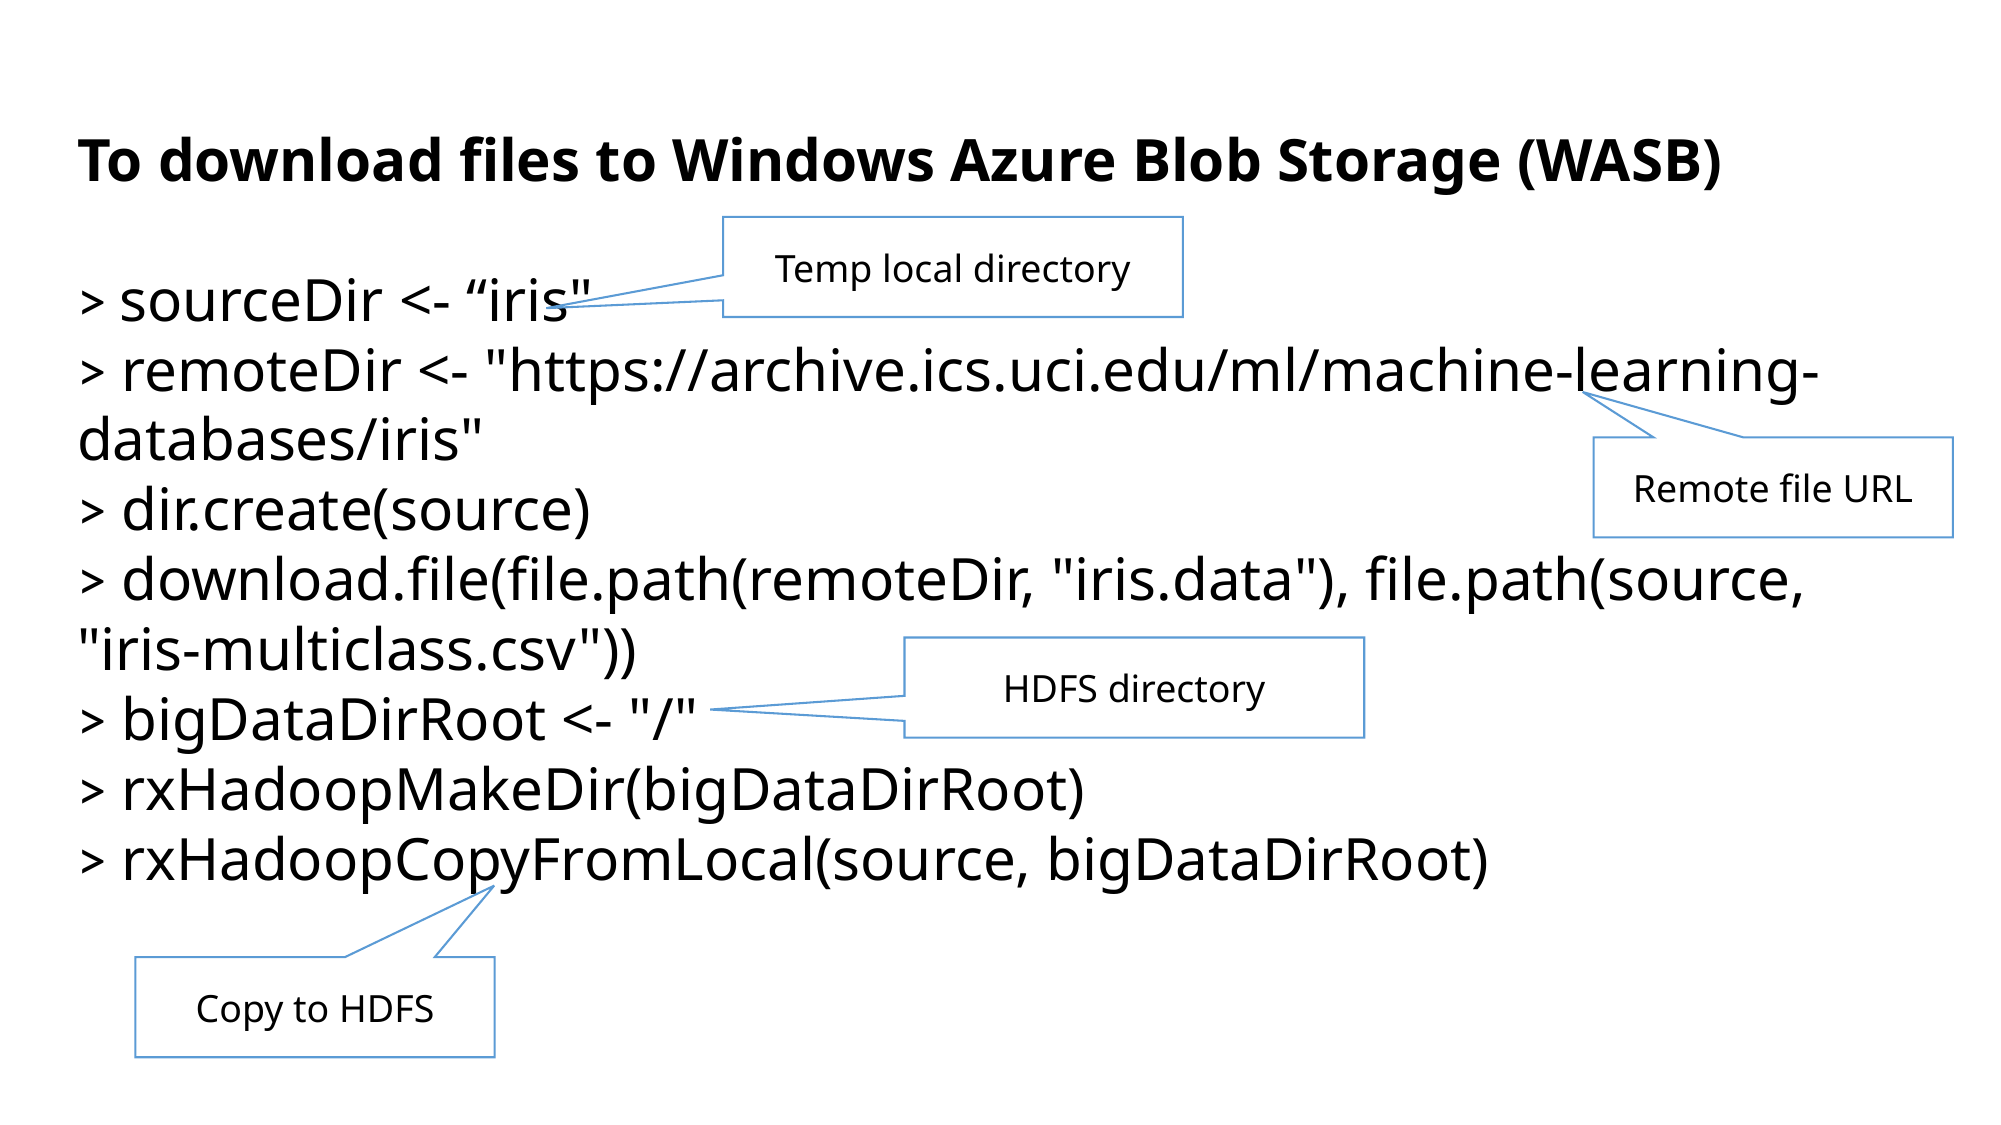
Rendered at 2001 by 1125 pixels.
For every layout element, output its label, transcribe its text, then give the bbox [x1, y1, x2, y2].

text_box Copy to HDFS [134, 884, 496, 1059]
text_box HDFS directory [710, 636, 1366, 739]
text_box Remote file URL [1582, 391, 1954, 539]
text_box Temp local directory [546, 215, 1184, 319]
list To download files to Windows Azure Blob Storage (WASB) > sourceDir <- “iris" > remoteDir <- "https://archive.ics.uci.edu/ml/machine-learning-databases/iris" > dir.create(source) > download.file(file.path(remoteDir, "iris.data"), file.path(source, "iris-multiclass.csv")) > bigDataDirRoot <- "/" > rxHadoopMakeDir(bigDataDirRoot) > rxHadoopCopyFromLocal(source, bigDataDirRoot) [62, 49, 1953, 1096]
